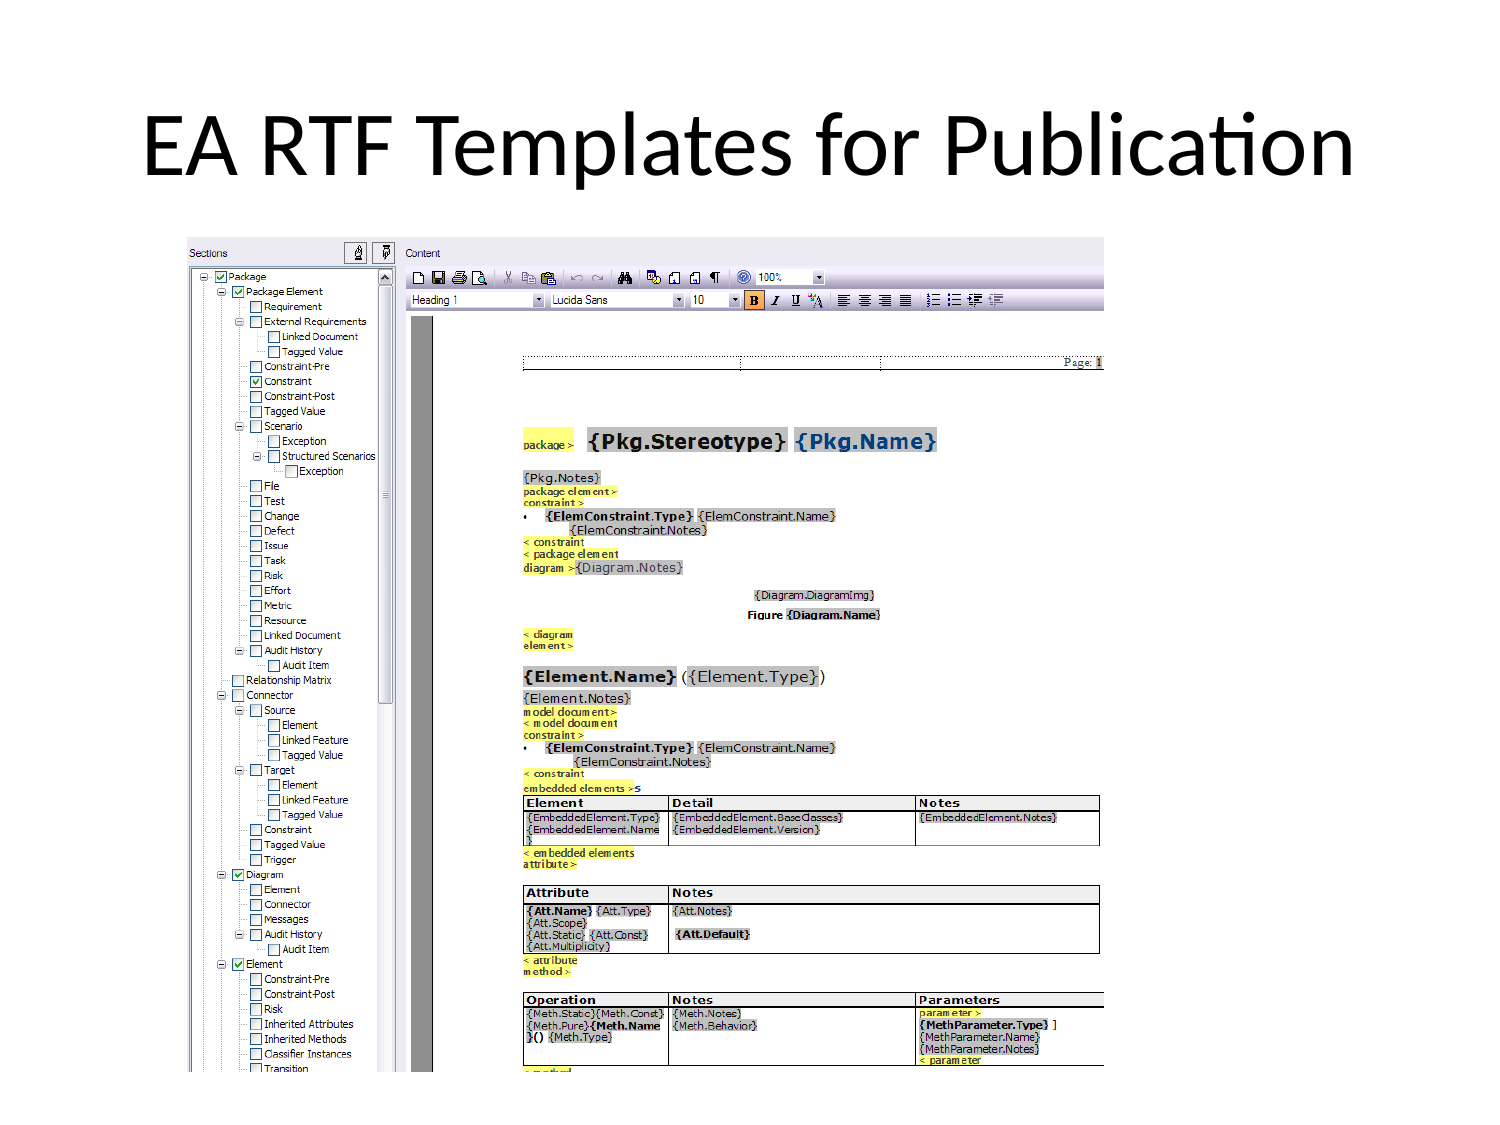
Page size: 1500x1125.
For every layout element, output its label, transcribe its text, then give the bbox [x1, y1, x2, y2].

title EA RTF Templates for Publication [75, 45, 1425, 233]
picture [187, 237, 1105, 1073]
